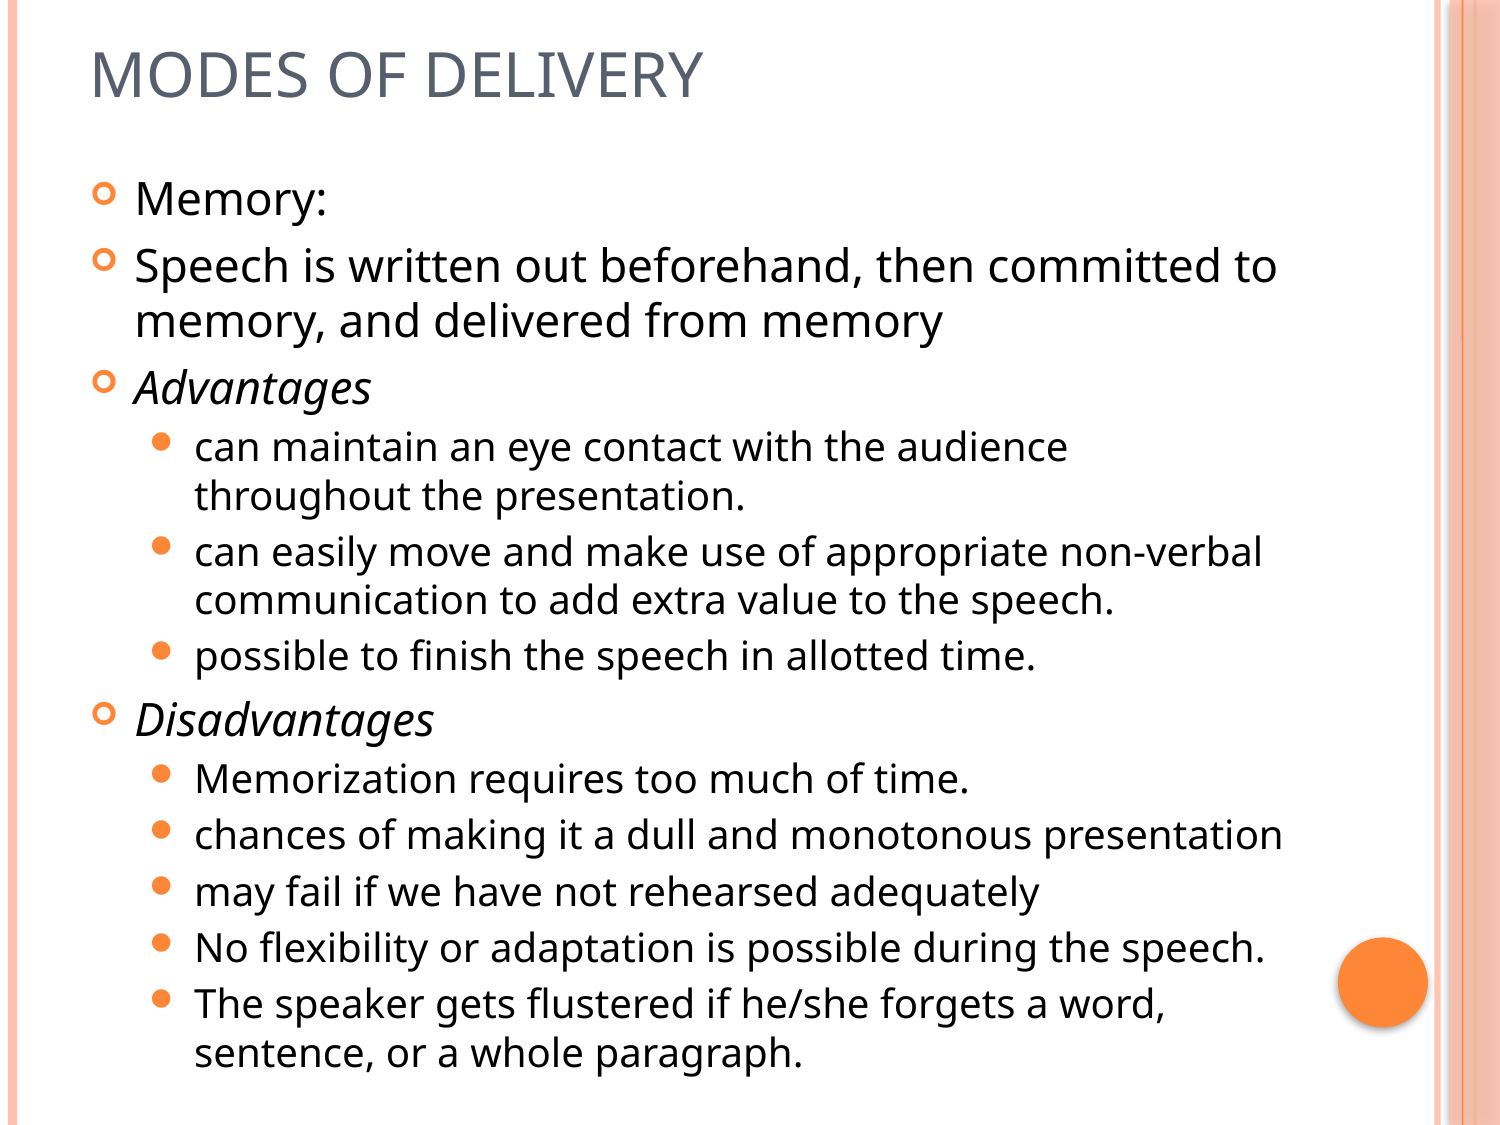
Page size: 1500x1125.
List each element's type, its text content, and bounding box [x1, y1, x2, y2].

title Modes of delivery [75, 24, 1300, 118]
list Memory: Speech is written out beforehand, then committed to memory, and delivered from memory Advantages can maintain an eye contact with the audience throughout the presentation. can easily move and make use of appropriate non-verbal communication to add extra value to the speech. possible to finish the speech in allotted time. Disadvantages Memorization requires too much of time. chances of making it a dull and monotonous presentation may fail if we have not rehearsed adequately No flexibility or adaptation is possible during the speech. The speaker gets flustered if he/she forgets a word, sentence, or a whole paragraph. [75, 162, 1300, 1100]
